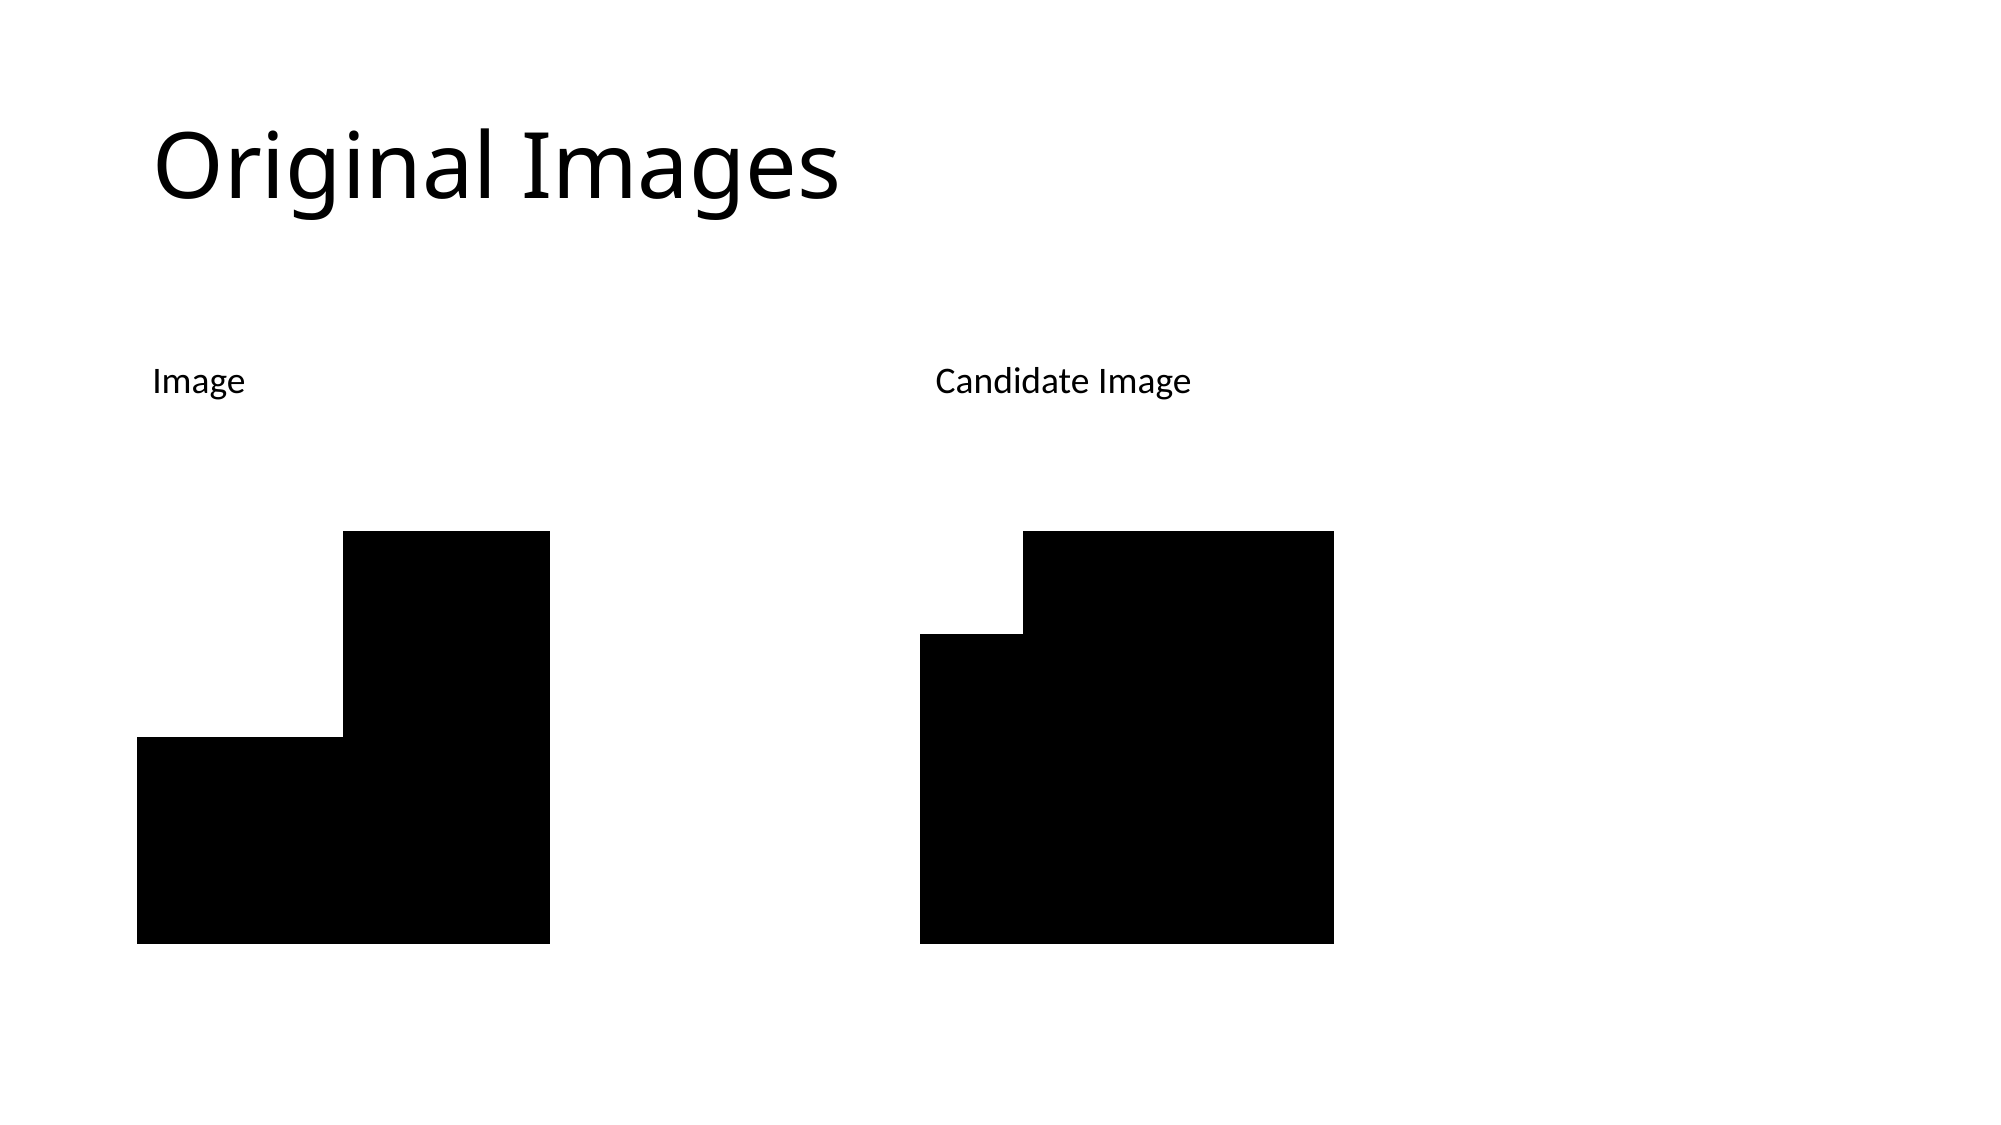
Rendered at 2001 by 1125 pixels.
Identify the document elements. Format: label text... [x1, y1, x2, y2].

picture [137, 531, 550, 944]
text_box Candidate Image [920, 348, 1221, 409]
picture [920, 531, 1334, 944]
title Original Images [137, 59, 1863, 278]
text_box Image [137, 348, 331, 409]
